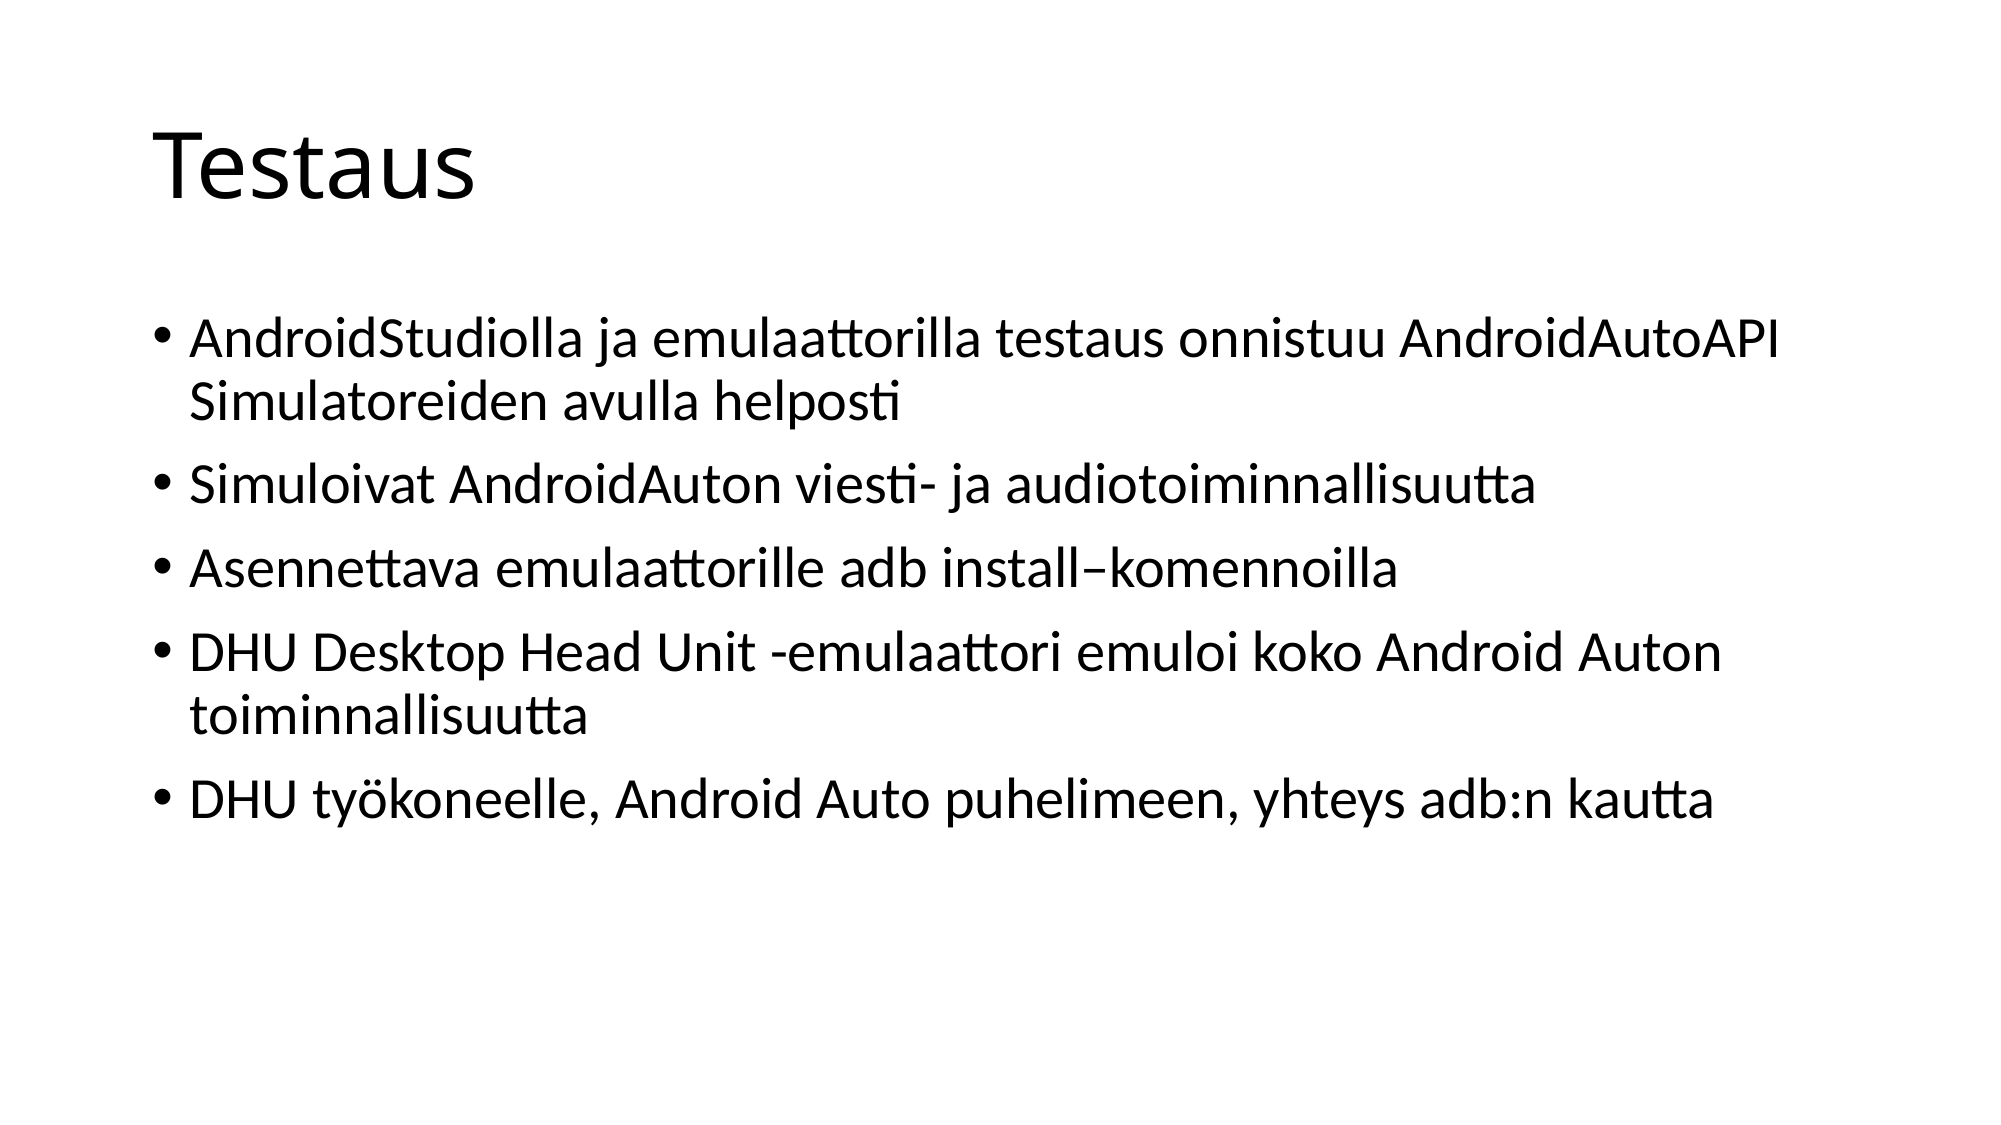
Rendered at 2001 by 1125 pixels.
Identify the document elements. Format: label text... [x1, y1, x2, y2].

list AndroidStudiolla ja emulaattorilla testaus onnistuu AndroidAutoAPI Simulatoreiden avulla helposti Simuloivat AndroidAuton viesti- ja audiotoiminnallisuutta Asennettava emulaattorille adb install–komennoilla DHU Desktop Head Unit -emulaattori emuloi koko Android Auton toiminnallisuutta DHU työkoneelle, Android Auto puhelimeen, yhteys adb:n kautta [137, 299, 1863, 1014]
title Testaus [137, 59, 1863, 278]
